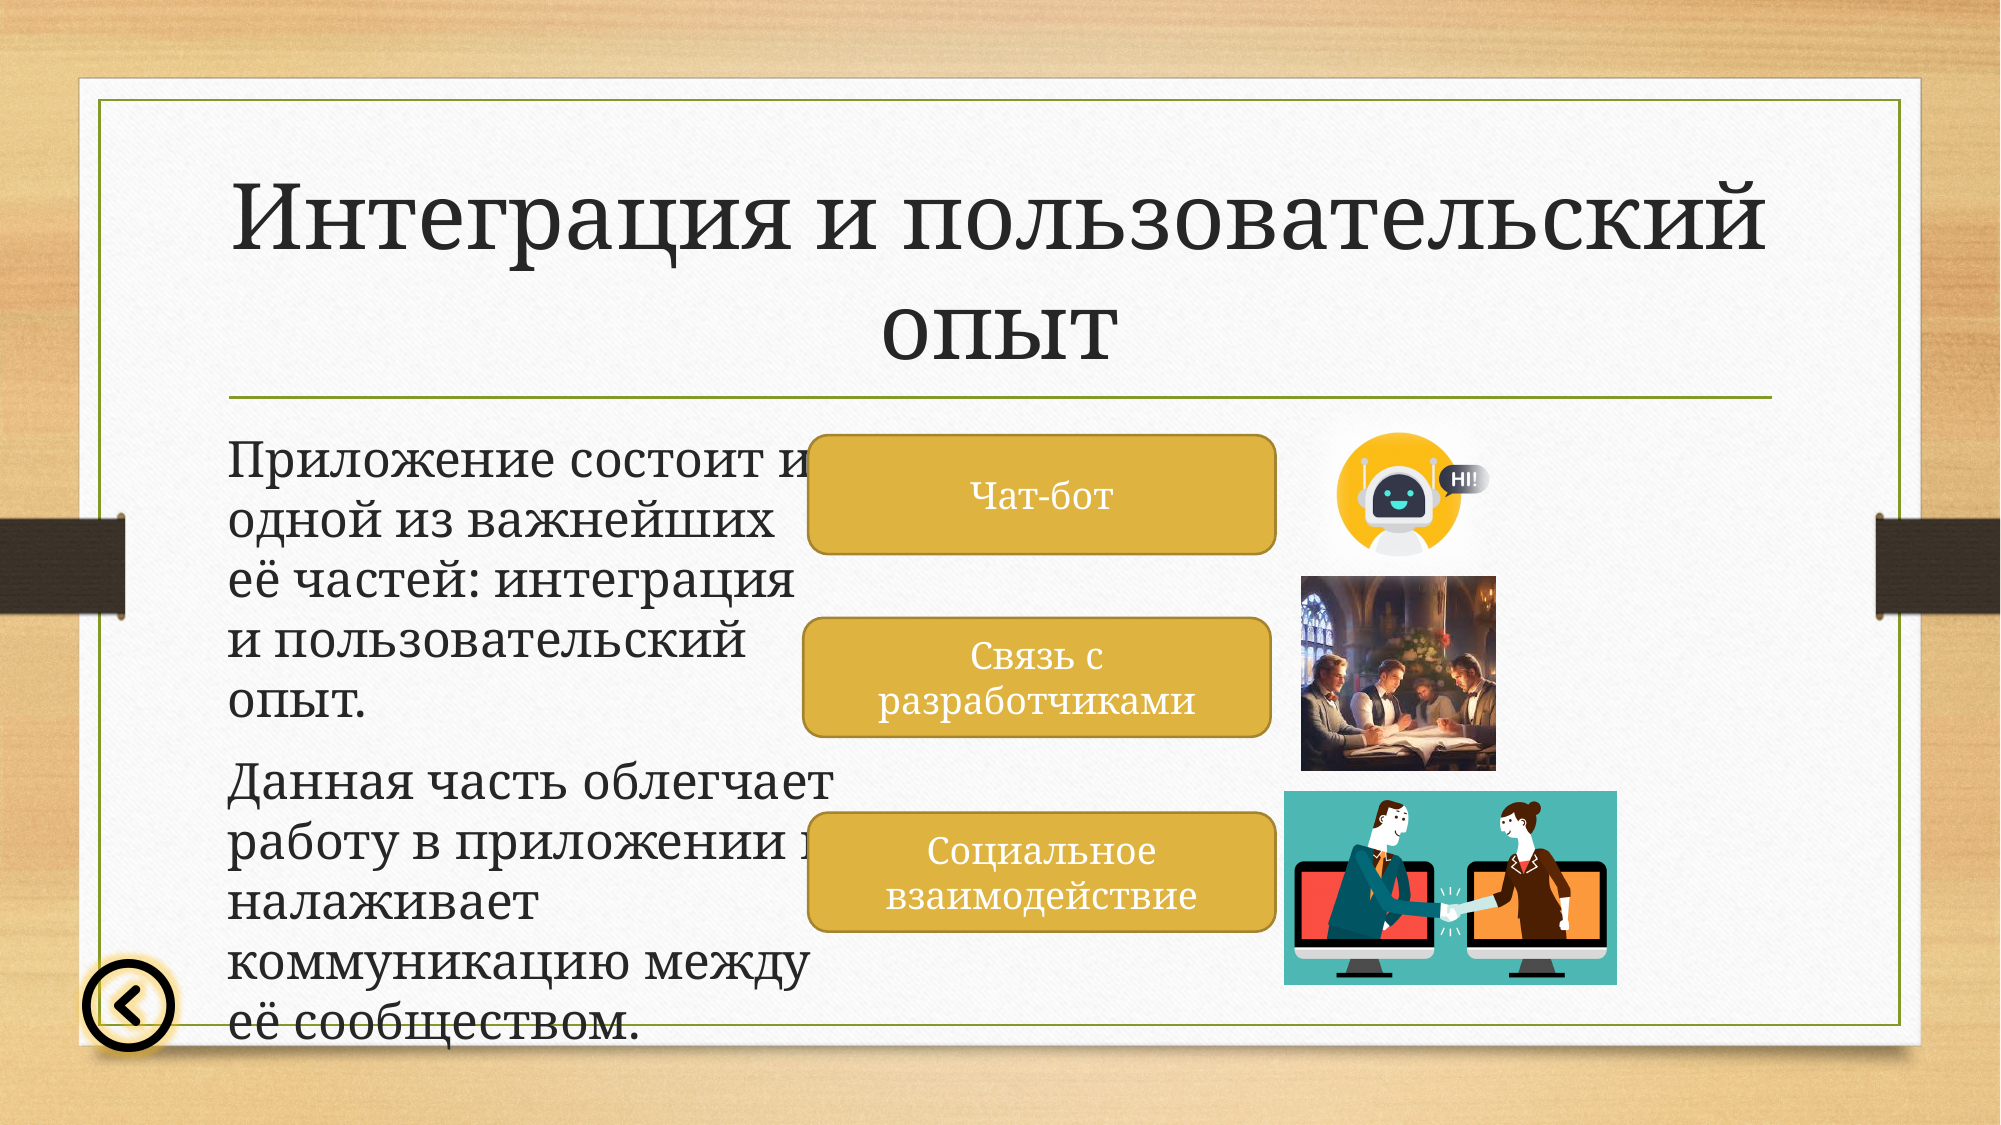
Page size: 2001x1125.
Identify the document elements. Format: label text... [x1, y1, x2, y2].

picture [0, 0, 2001, 1125]
title Интеграция и пользовательский опыт [212, 161, 1788, 375]
list Приложение состоит из одной из важнейших её частей: интеграция и пользовательский опыт. Данная часть облегчает работу в приложении и налаживает коммуникацию между её сообществом. [212, 419, 855, 964]
text_box Чат-бот [806, 433, 1277, 556]
text_box Социальное взаимодействие [806, 811, 1277, 933]
text_box Связь с разработчиками [801, 616, 1272, 739]
